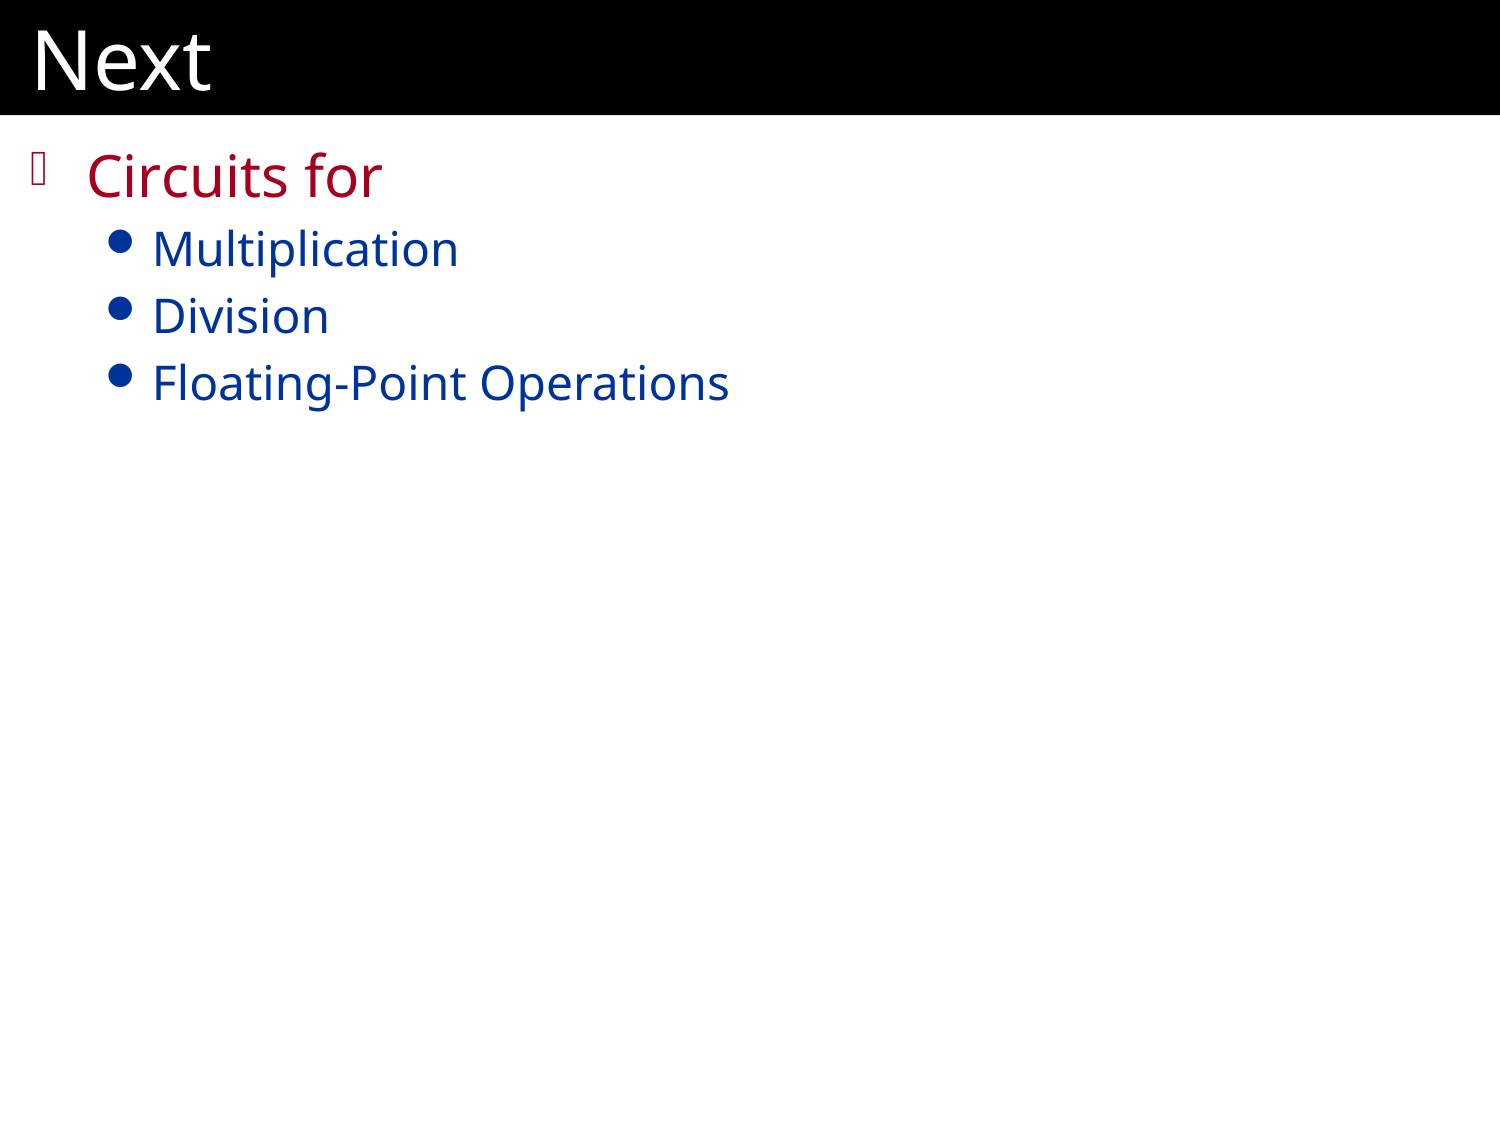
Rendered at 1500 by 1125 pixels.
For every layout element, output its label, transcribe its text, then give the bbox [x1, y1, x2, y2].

title Next [0, 0, 1500, 115]
list Circuits for Multiplication Division Floating-Point Operations [0, 115, 1500, 1125]
